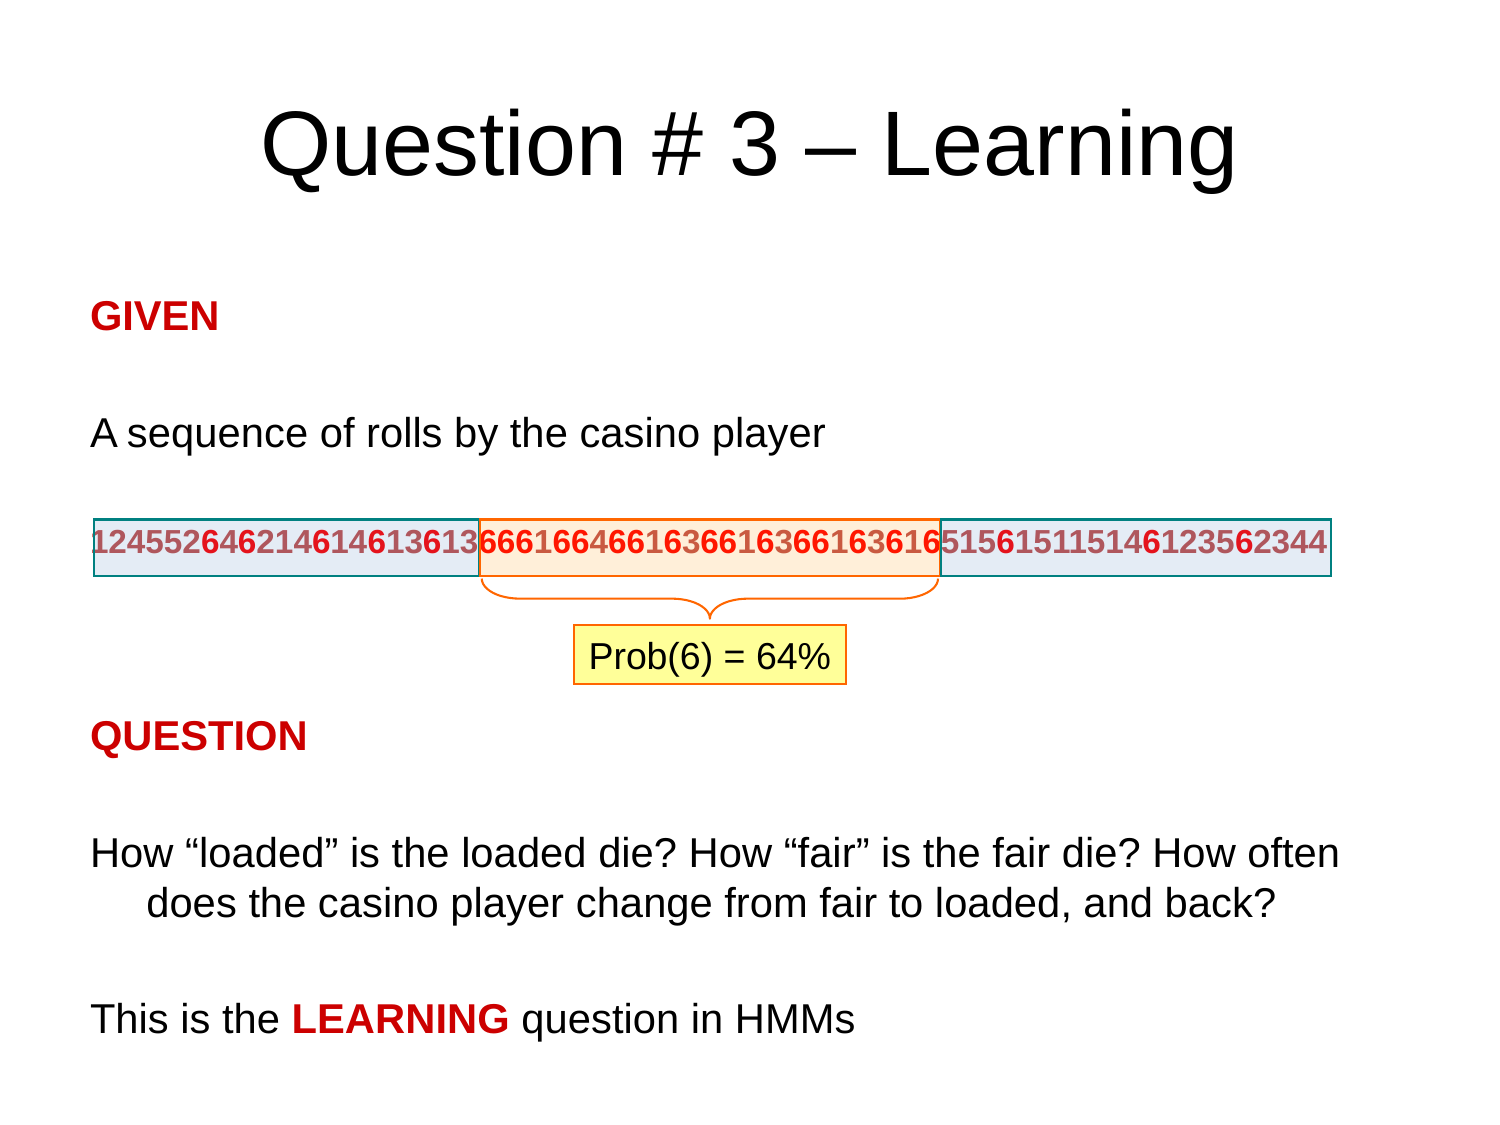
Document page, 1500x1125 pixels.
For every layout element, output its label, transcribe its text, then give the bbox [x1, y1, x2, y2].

text_box Prob(6) = 64% [573, 624, 846, 685]
list GIVEN A sequence of rolls by the casino player 1245526462146146136136661664661636616366163616515615115146123562344 QUESTION How “loaded” is the loaded die? How “fair” is the fair die? How often does the casino player change from fair to loaded, and back? This is the LEARNING question in HMMs [75, 281, 1363, 1069]
text_box [941, 519, 1332, 576]
text_box [479, 519, 940, 576]
title Question # 3 – Learning [75, 45, 1425, 233]
text_box [481, 578, 939, 619]
text_box [93, 519, 479, 576]
